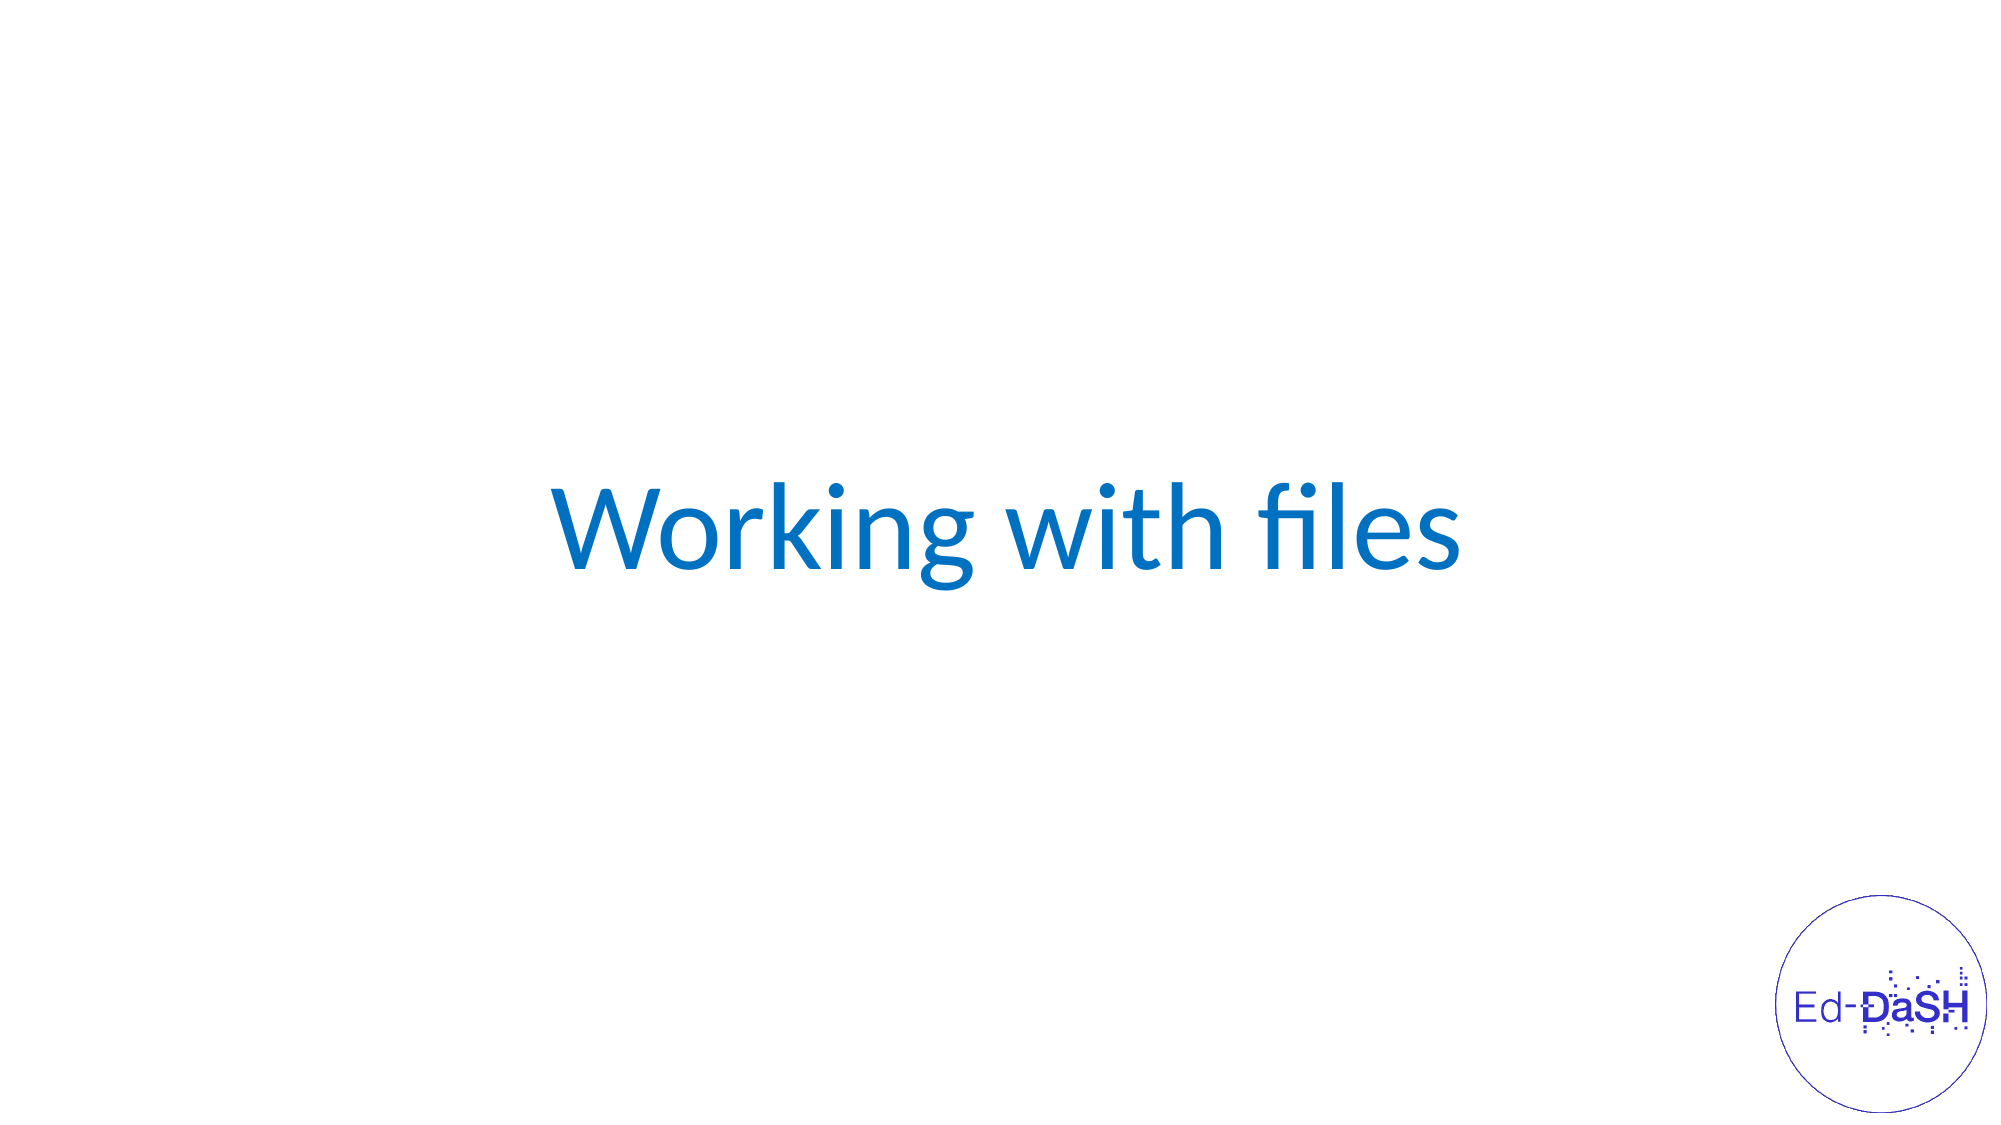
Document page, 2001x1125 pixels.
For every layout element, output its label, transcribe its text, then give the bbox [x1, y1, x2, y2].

picture [1775, 895, 1987, 1113]
text_box Working with files [536, 436, 1480, 602]
